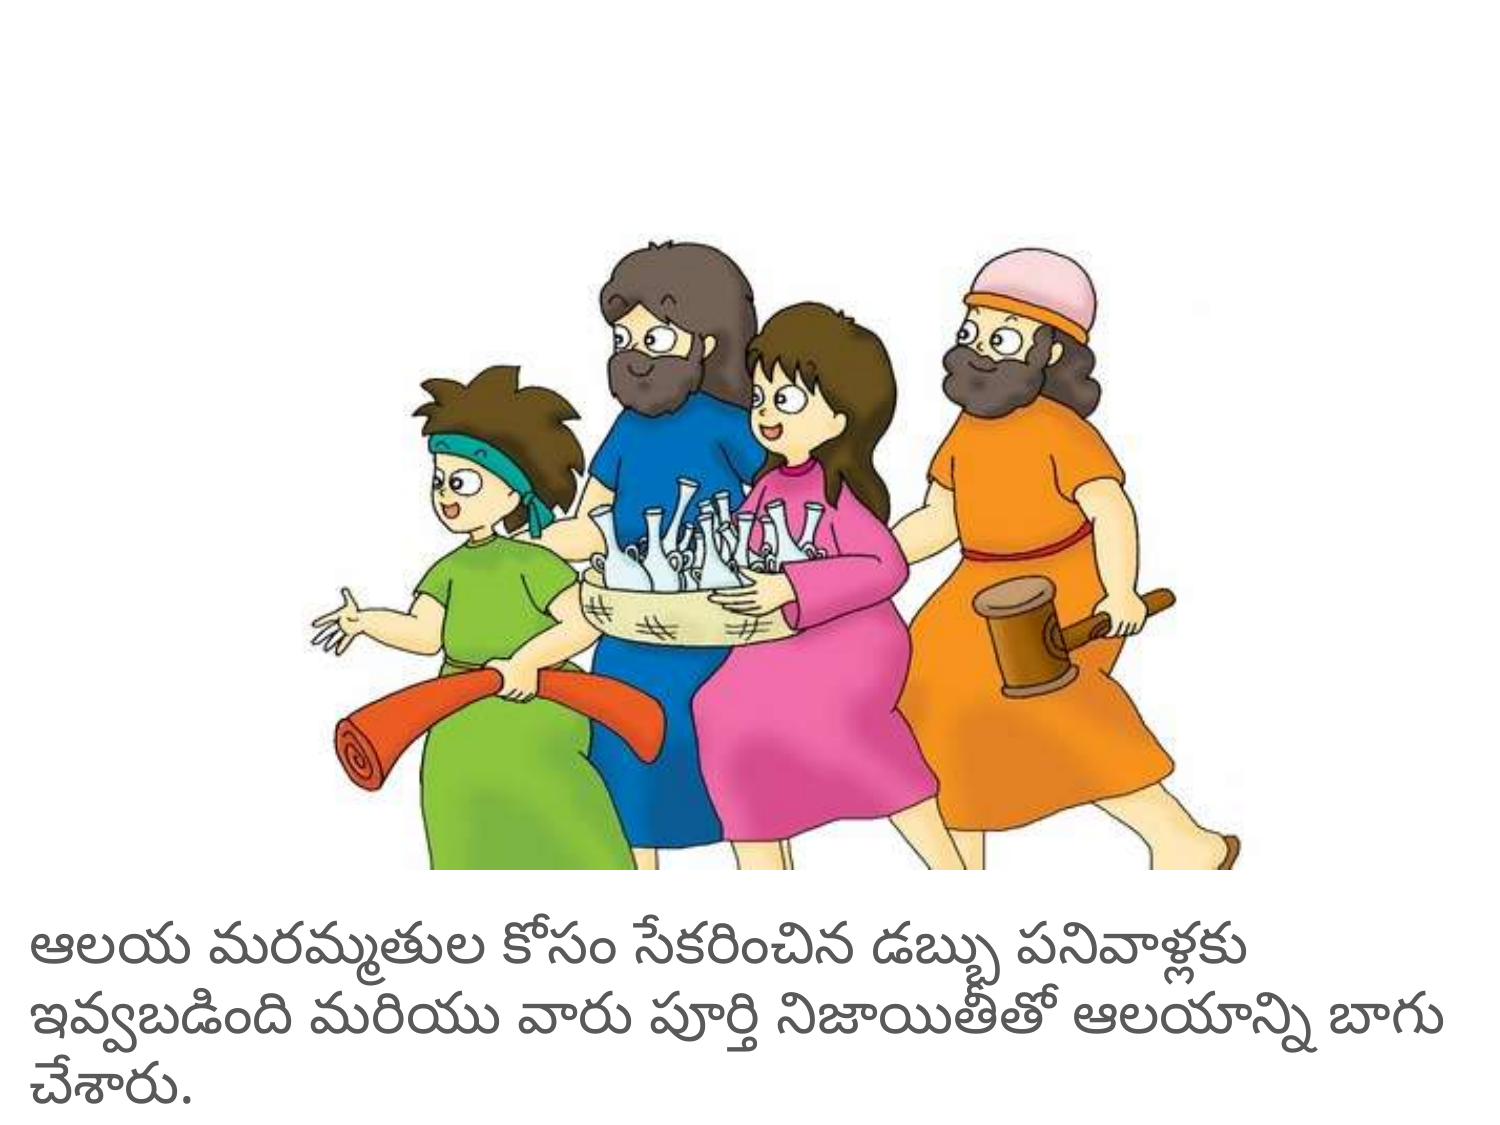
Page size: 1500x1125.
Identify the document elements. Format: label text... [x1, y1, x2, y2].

text_box ఆలయ మరమ్మతుల కోసం సేకరించిన డబ్బు పనివాళ్లకు ఇవ్వబడింది మరియు వారు పూర్తి నిజాయితీతో ఆలయాన్ని బాగు చేశారు. [14, 897, 1500, 1123]
picture [67, 0, 1433, 870]
